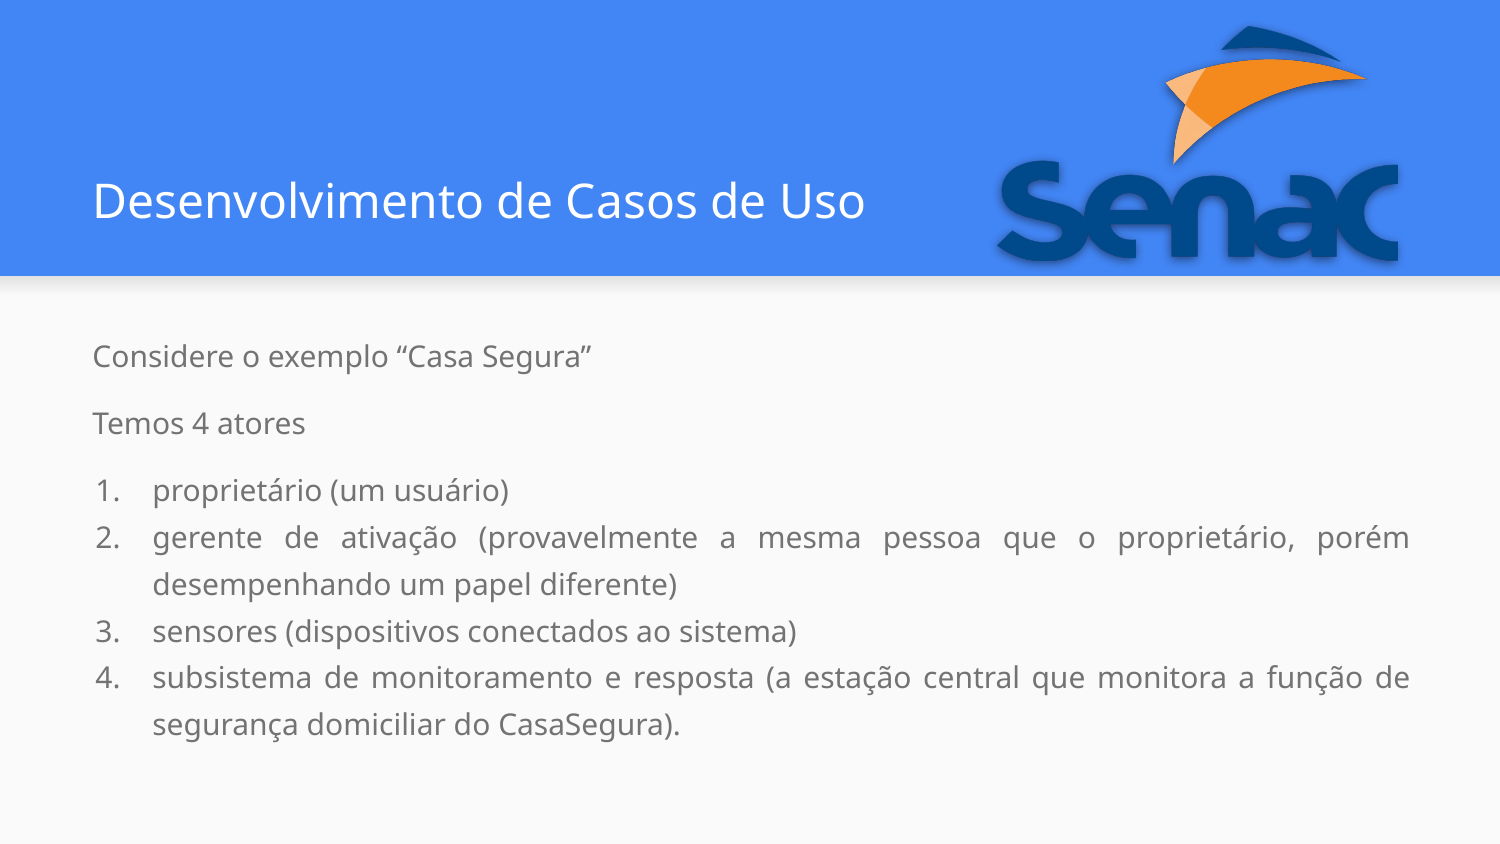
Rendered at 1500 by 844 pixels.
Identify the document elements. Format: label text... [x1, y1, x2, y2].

title Desenvolvimento de Casos de Uso [77, 121, 989, 248]
picture [996, 25, 1398, 261]
list Considere o exemplo “Casa Segura” Temos 4 atores proprietário (um usuário) gerente de ativação (provavelmente a mesma pessoa que o proprietário, porém desempenhando um papel diferente) sensores (dispositivos conectados ao sistema) subsistema de monitoramento e resposta (a estação central que monitora a função de segurança domiciliar do CasaSegura). [77, 314, 1427, 760]
